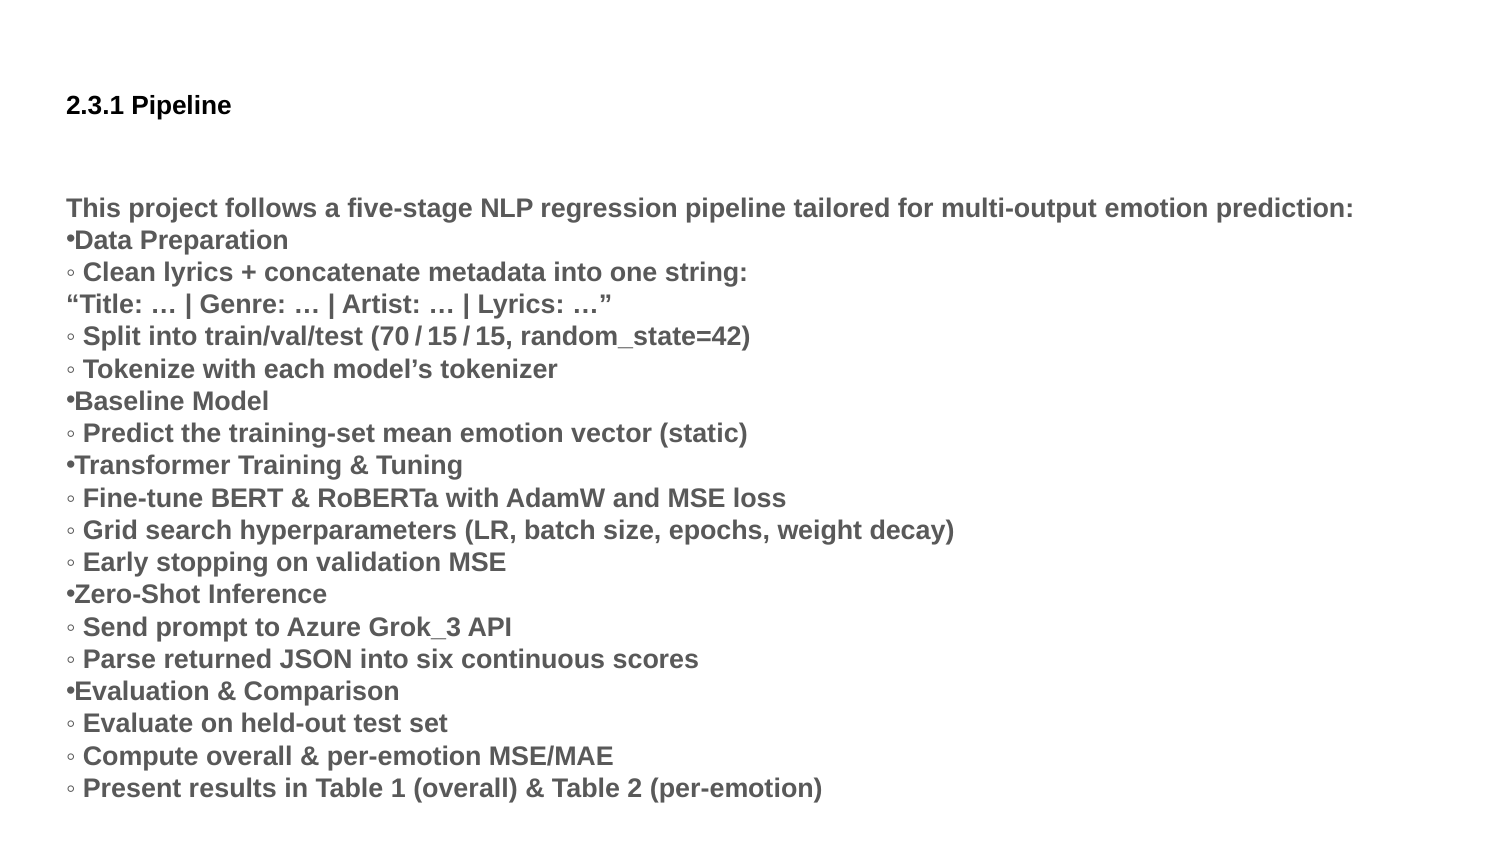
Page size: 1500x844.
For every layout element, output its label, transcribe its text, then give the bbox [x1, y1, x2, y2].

list This project follows a five-stage NLP regression pipeline tailored for multi-output emotion prediction: Data Preparation ◦ Clean lyrics + concatenate metadata into one string: “Title: … | Genre: … | Artist: … | Lyrics: …” ◦ Split into train/val/test (70 / 15 / 15, random_state=42) ◦ Tokenize with each model’s tokenizer Baseline Model ◦ Predict the training-set mean emotion vector (static) Transformer Training & Tuning ◦ Fine-tune BERT & RoBERTa with AdamW and MSE loss ◦ Grid search hyperparameters (LR, batch size, epochs, weight decay) ◦ Early stopping on validation MSE Zero-Shot Inference ◦ Send prompt to Azure Grok_3 API ◦ Parse returned JSON into six continuous scores Evaluation & Comparison ◦ Evaluate on held-out test set ◦ Compute overall & per-emotion MSE/MAE ◦ Present results in Table 1 (overall) & Table 2 (per-emotion) [51, 189, 1458, 812]
title 2.3.1 Pipeline [51, 72, 1449, 167]
